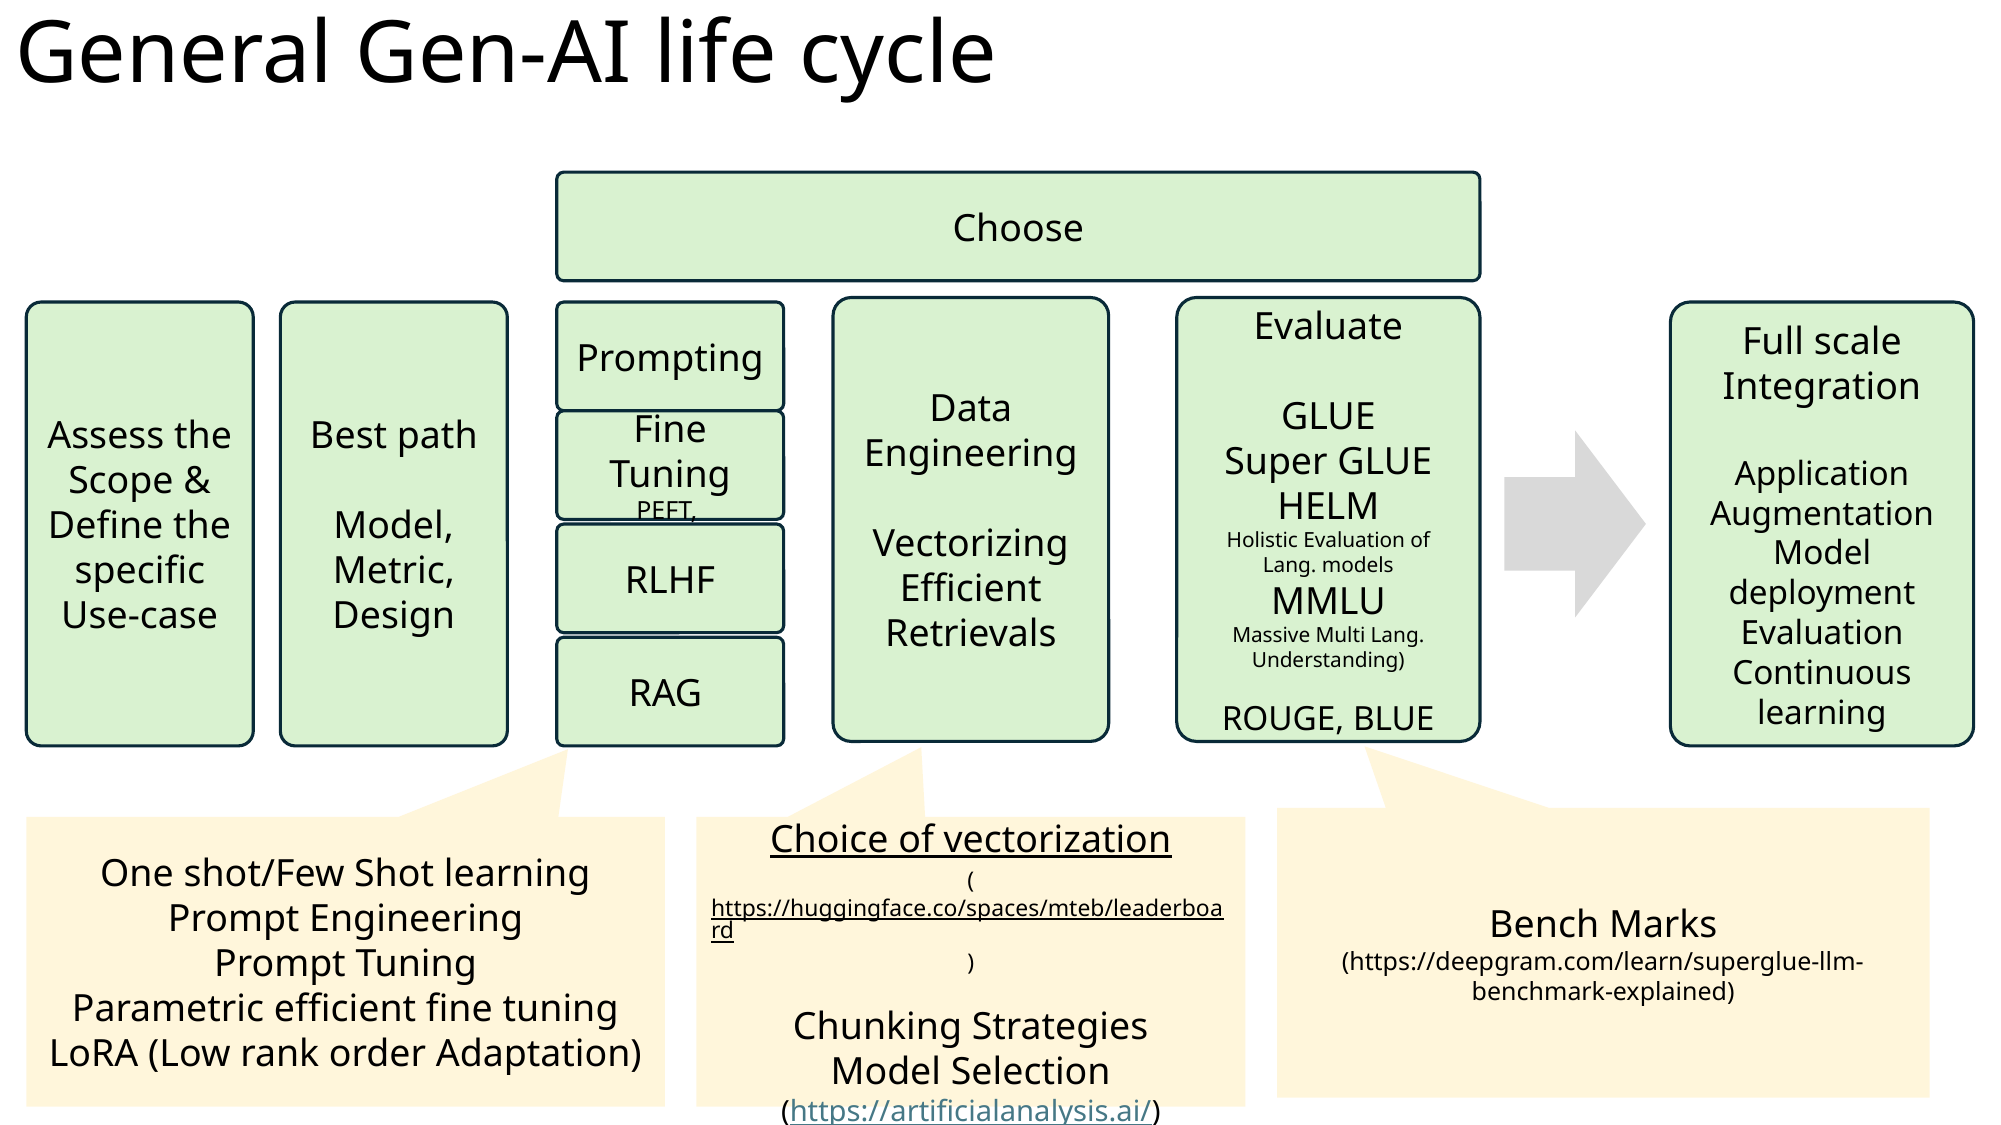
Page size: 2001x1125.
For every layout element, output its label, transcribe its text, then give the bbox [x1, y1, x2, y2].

text_box Fine Tuning PEFT, [555, 409, 786, 522]
text_box Evaluate GLUE Super GLUE HELM Holistic Evaluation of Lang. models MMLU Massive Multi Lang. Understanding) ROUGE, BLUE [1175, 295, 1482, 744]
text_box Bench Marks (https://deepgram.com/learn/superglue-llm-benchmark-explained) [1275, 743, 1932, 1100]
text_box RLHF [555, 522, 786, 635]
text_box Choice of vectorization (https://huggingface.co/spaces/mteb/leaderboard) Chunking Strategies Model Selection (https://artificialanalysis.ai/) [694, 744, 1247, 1109]
text_box Assess the Scope & Define the specific Use-case [24, 300, 255, 748]
text_box RAG [555, 635, 786, 748]
text_box Prompting [555, 300, 786, 411]
title General Gen-AI life cycle [0, 0, 2000, 109]
text_box Choose [555, 170, 1482, 283]
text_box Data Engineering Vectorizing Efficient Retrievals [831, 295, 1111, 744]
text_box [1502, 425, 1648, 623]
text_box One shot/Few Shot learning Prompt Engineering Prompt Tuning Parametric efficient fine tuning LoRA (Low rank order Adaptation) [24, 746, 667, 1109]
text_box Full scale Integration Application Augmentation Model deployment Evaluation Continuous learning [1668, 300, 1976, 748]
text_box Best path Model, Metric, Design [278, 300, 509, 748]
